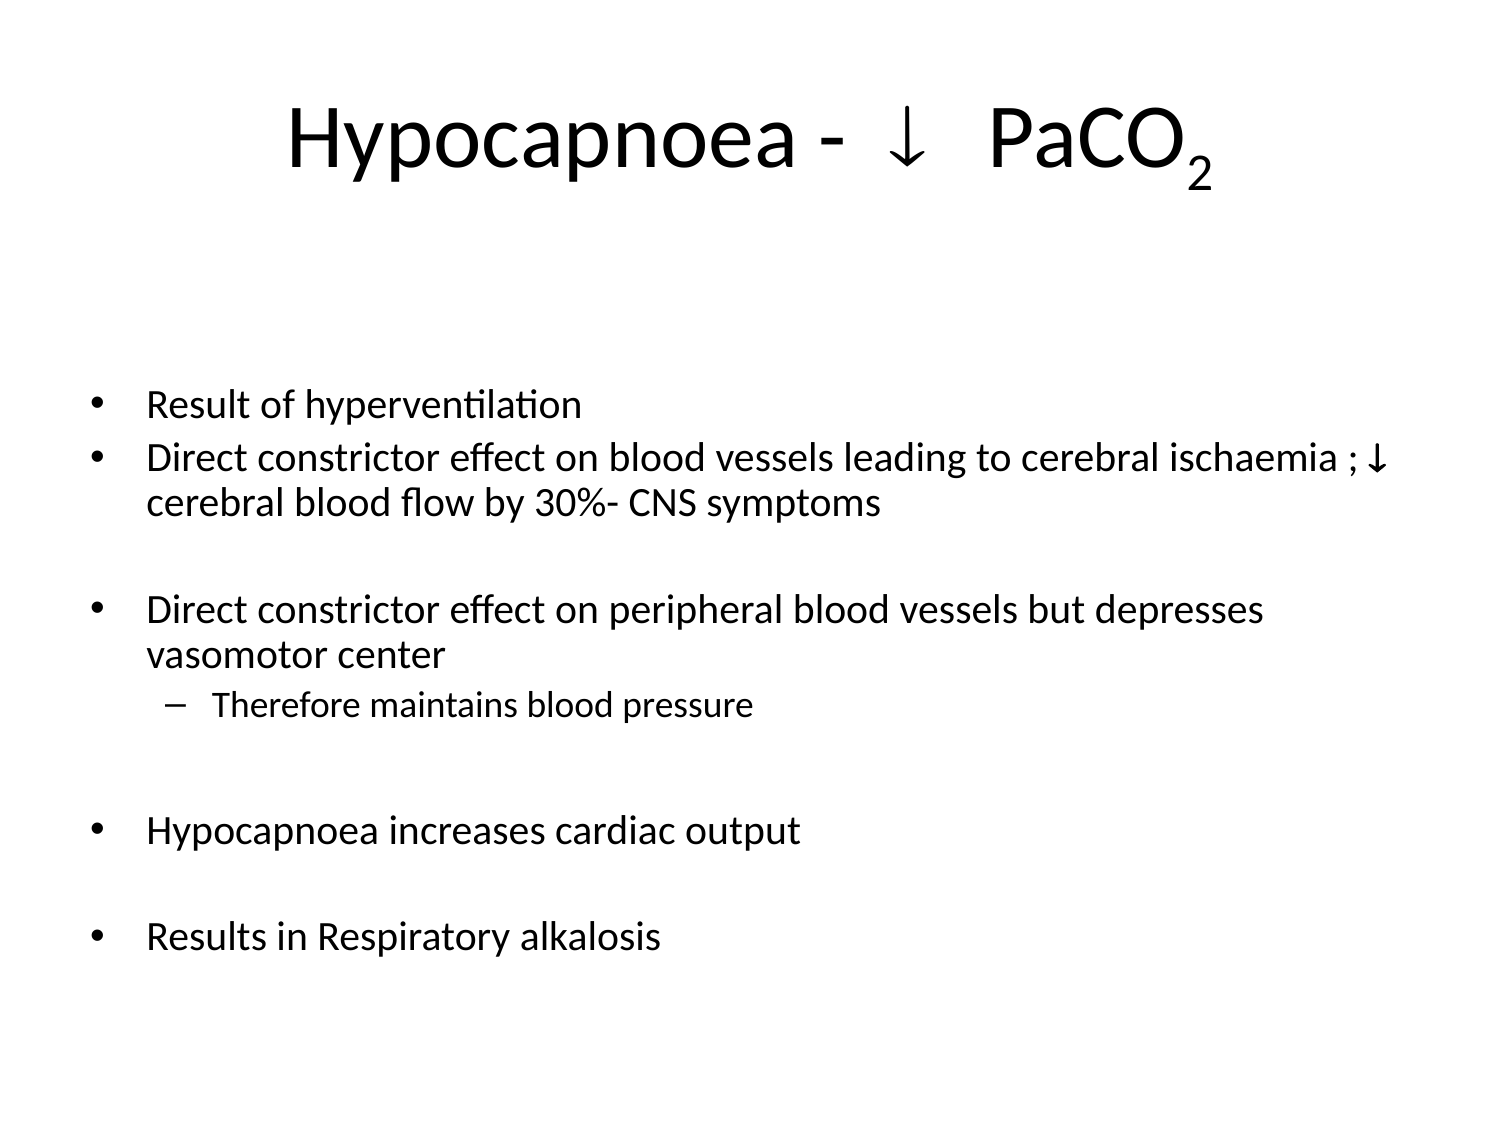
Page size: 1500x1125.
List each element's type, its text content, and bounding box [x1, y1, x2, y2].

list Result of hyperventilation Direct constrictor effect on blood vessels leading to cerebral ischaemia ;  cerebral blood flow by 30%- CNS symptoms Direct constrictor effect on peripheral blood vessels but depresses vasomotor center Therefore maintains blood pressure Hypocapnoea increases cardiac output Results in Respiratory alkalosis [75, 375, 1425, 968]
title Hypocapnoea -  PaCO2 [75, 45, 1425, 233]
